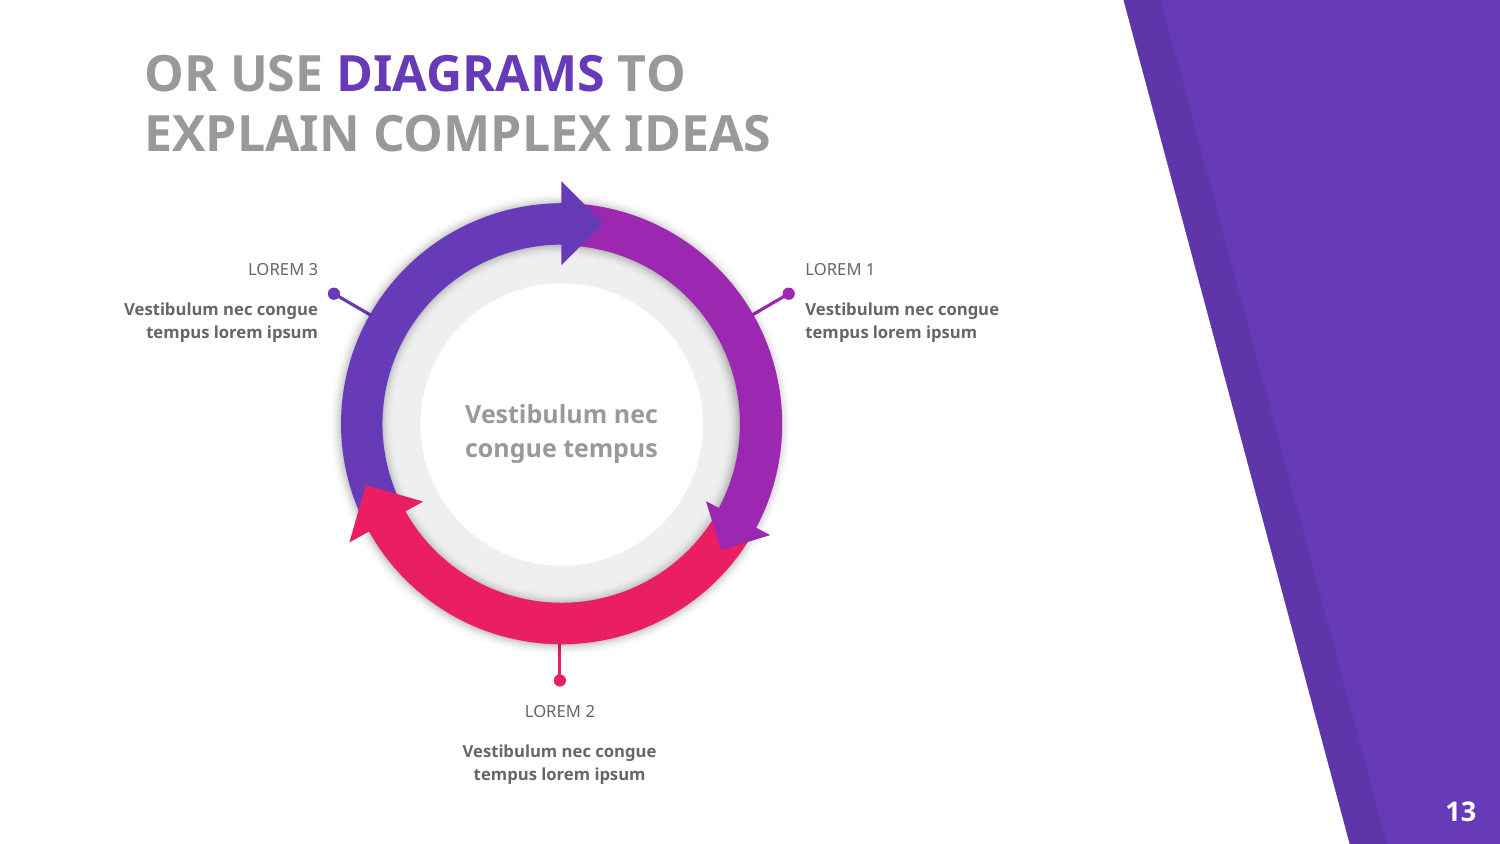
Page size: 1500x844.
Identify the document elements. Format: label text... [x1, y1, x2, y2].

text_box Vestibulum nec congue tempus [443, 362, 681, 495]
slide_number ‹#› [1401, 779, 1492, 844]
text_box [705, 501, 771, 551]
text_box [581, 204, 712, 329]
text_box [561, 181, 604, 266]
text_box [369, 512, 748, 607]
text_box [349, 485, 424, 543]
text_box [436, 604, 683, 793]
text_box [87, 240, 406, 351]
text_box [410, 203, 561, 329]
text_box [341, 360, 397, 509]
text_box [717, 240, 1037, 351]
text_box [719, 360, 783, 527]
title OR USE DIAGRAMS TO EXPLAIN COMPLEX IDEAS [129, 109, 918, 177]
text_box [392, 254, 731, 594]
